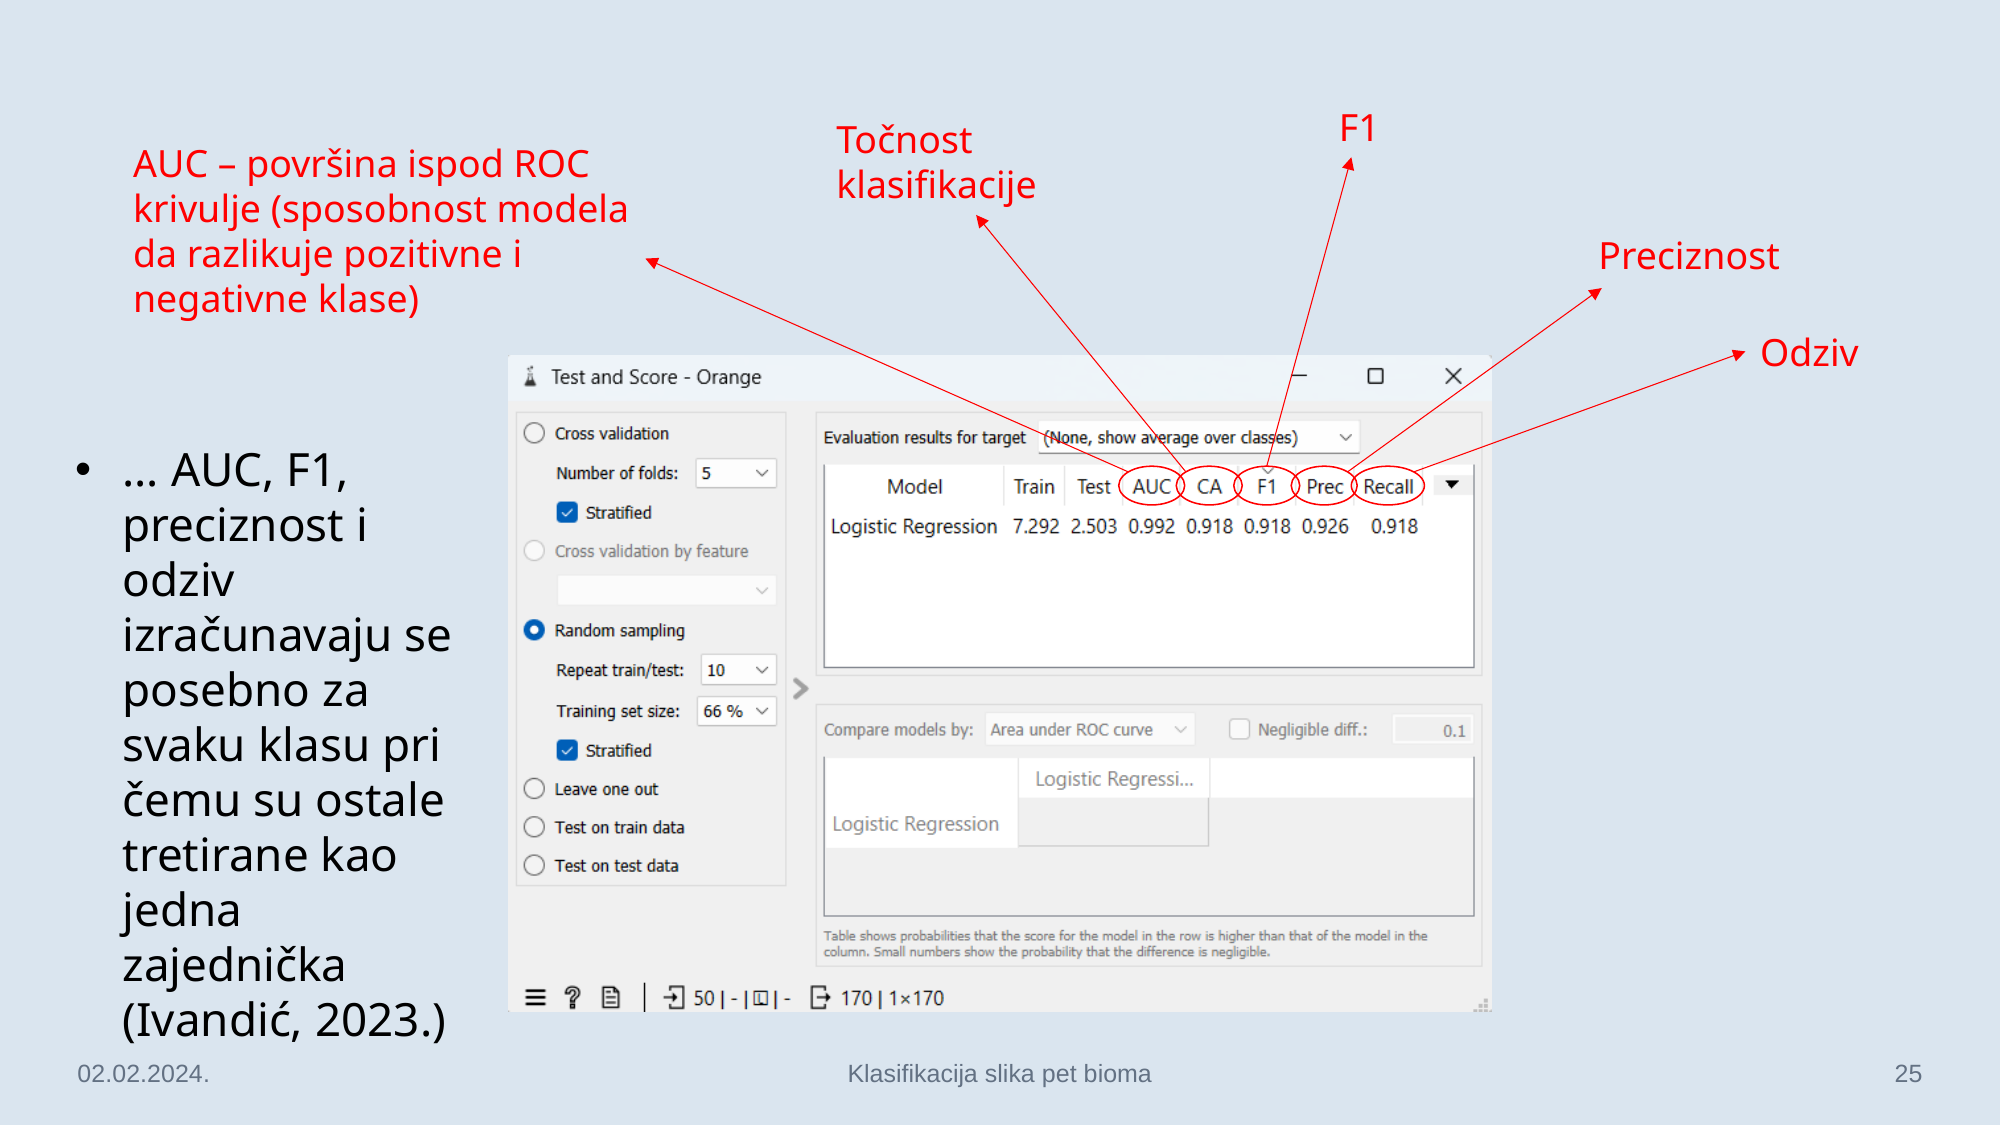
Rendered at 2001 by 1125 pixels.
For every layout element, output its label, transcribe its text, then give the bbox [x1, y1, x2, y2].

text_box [1347, 288, 1602, 472]
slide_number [62, 1042, 513, 1103]
text_box AUC – površina ispod ROC krivulje (sposobnost modela da razlikuje pozitivne i negativne klase) [118, 132, 679, 327]
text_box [1413, 351, 1746, 472]
text_box F1 [1324, 96, 1808, 157]
picture [508, 355, 1492, 1012]
text_box Odziv [1745, 321, 2000, 382]
text_box Preciznost [1583, 224, 1842, 285]
slide_number 25 [1487, 1042, 1938, 1103]
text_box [1266, 157, 1352, 467]
text_box Točnost klasifikacije [821, 108, 1080, 214]
text_box … AUC, F1, preciznost i odziv izračunavaju se posebno za svaku klasu pri čemu su ostale tretirane kao jedna zajednička (Ivandić, 2023.) [61, 433, 480, 1054]
footer Klasifikacija slika pet bioma [662, 1042, 1338, 1103]
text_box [645, 258, 976, 472]
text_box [976, 214, 1186, 472]
